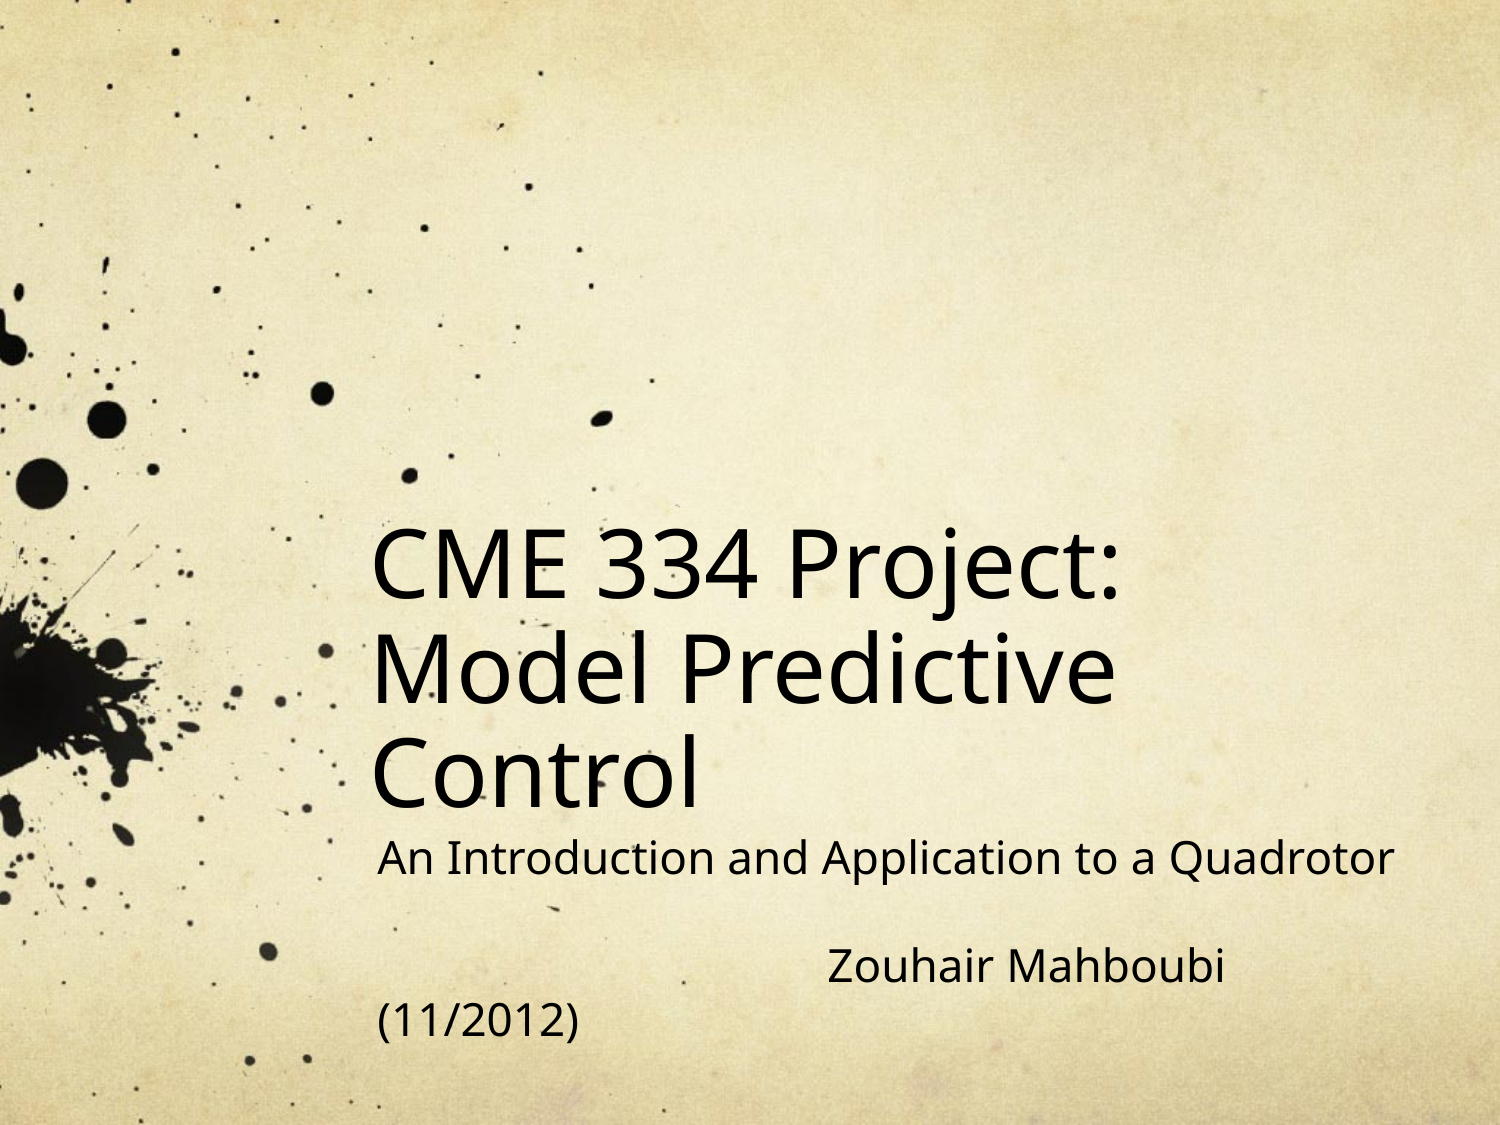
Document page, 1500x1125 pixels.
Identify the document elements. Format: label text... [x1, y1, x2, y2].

subtitle An Introduction and Application to a Quadrotor Zouhair Mahboubi (11/2012) [362, 829, 1425, 1023]
title CME 334 Project: Model Predictive Control [362, 512, 1425, 827]
picture [0, 0, 1500, 1125]
